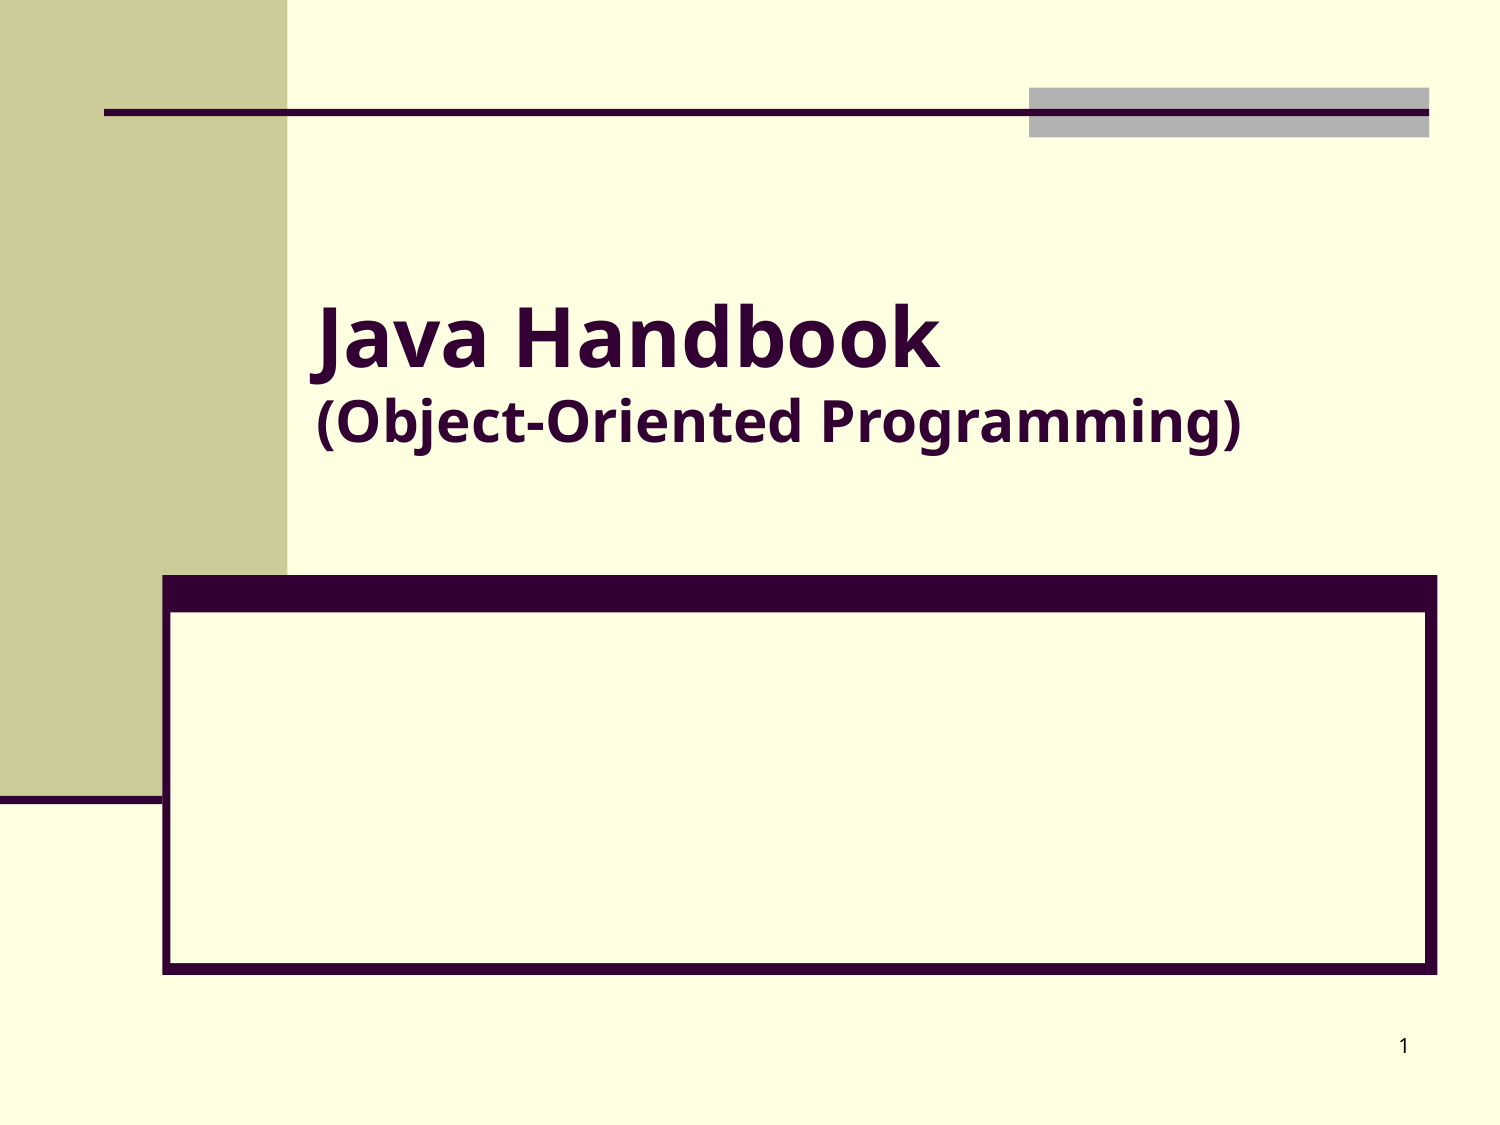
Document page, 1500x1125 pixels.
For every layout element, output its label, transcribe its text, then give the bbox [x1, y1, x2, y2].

title Java Handbook (Object-Oriented Programming) [301, 187, 1425, 550]
slide_number 1 [1112, 1025, 1425, 1100]
